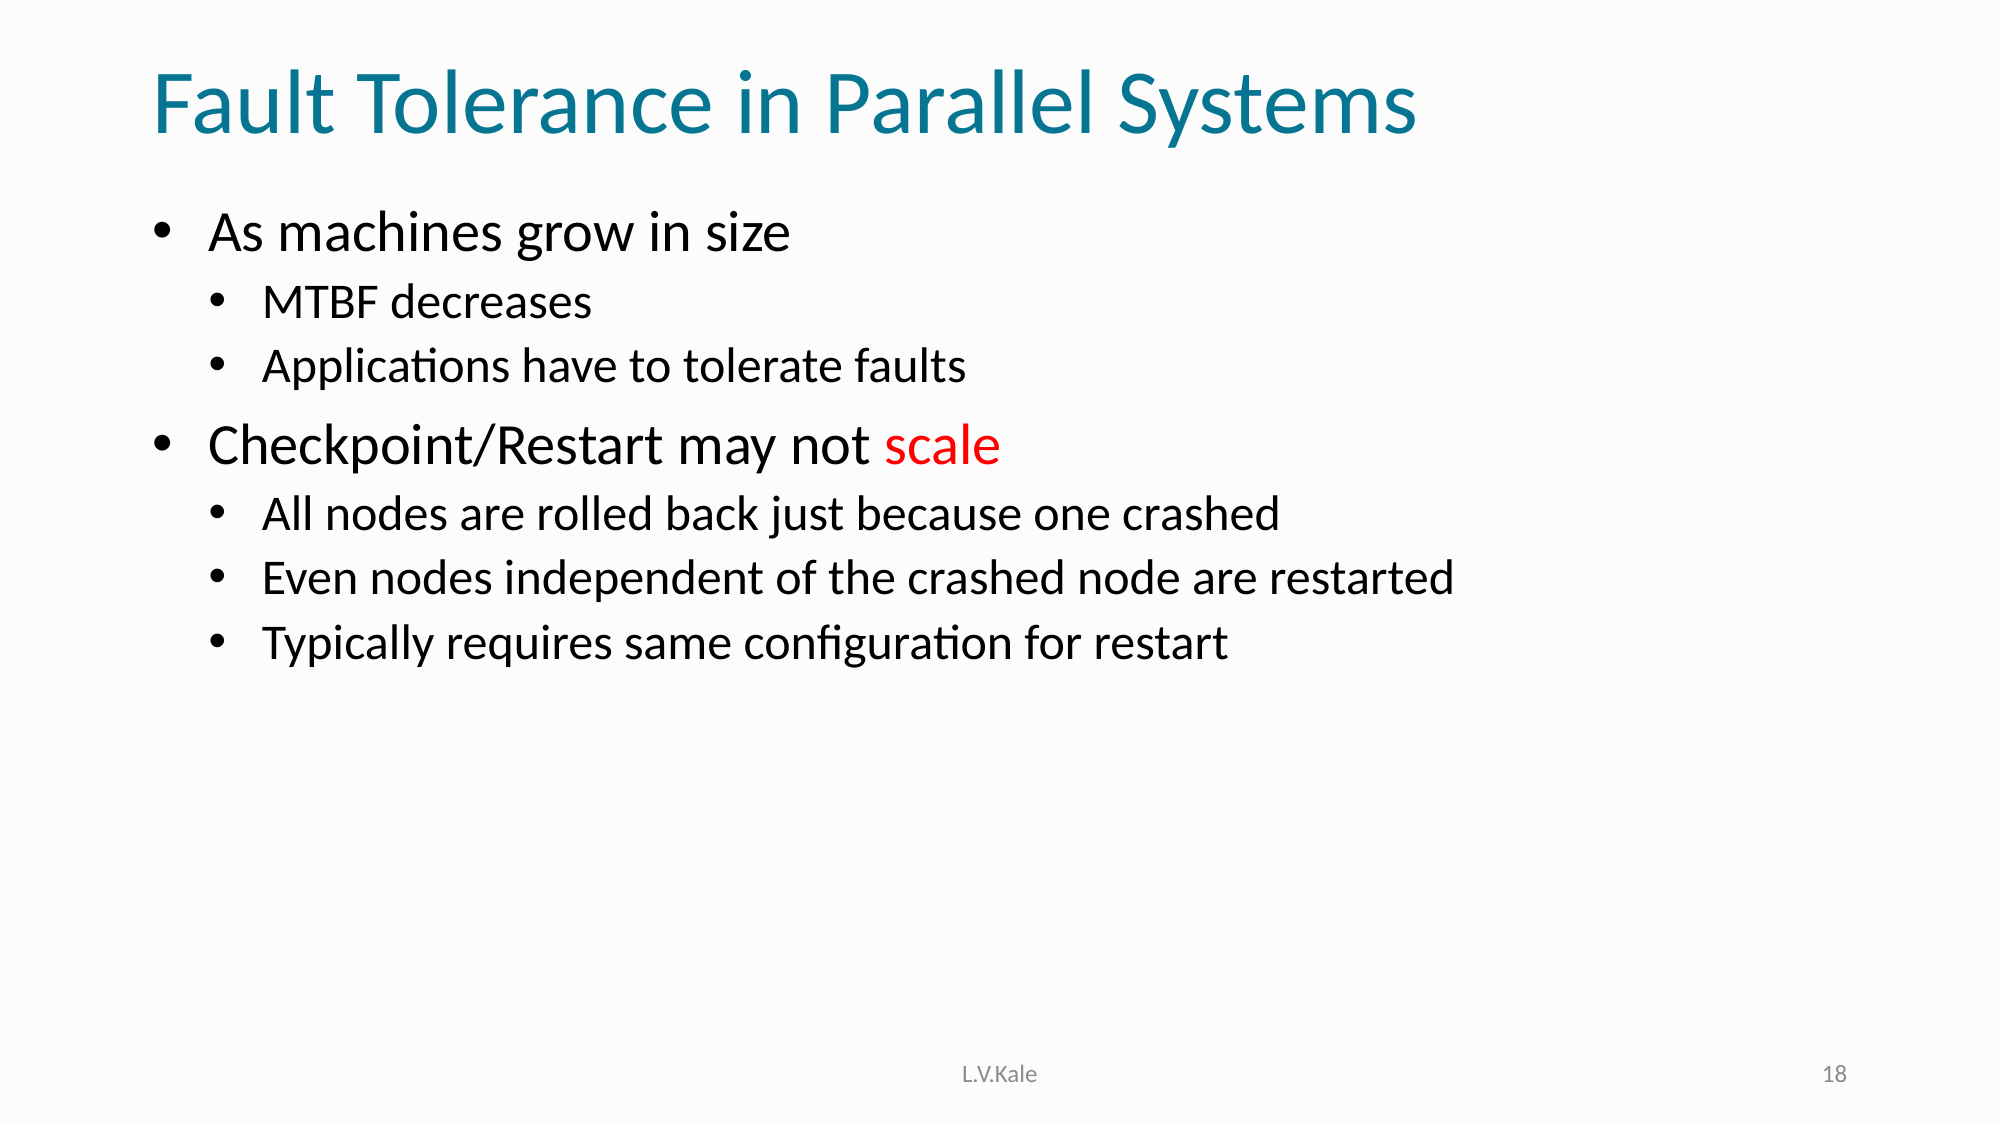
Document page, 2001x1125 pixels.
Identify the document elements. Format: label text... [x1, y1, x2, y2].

title Fault Tolerance in Parallel Systems [137, 41, 1863, 168]
footer L.V.Kale [662, 1042, 1338, 1103]
slide_number 18 [1412, 1042, 1863, 1103]
list As machines grow in size MTBF decreases Applications have to tolerate faults Checkpoint/Restart may not scale All nodes are rolled back just because one crashed Even nodes independent of the crashed node are restarted Typically requires same configuration for restart [137, 191, 1863, 1014]
